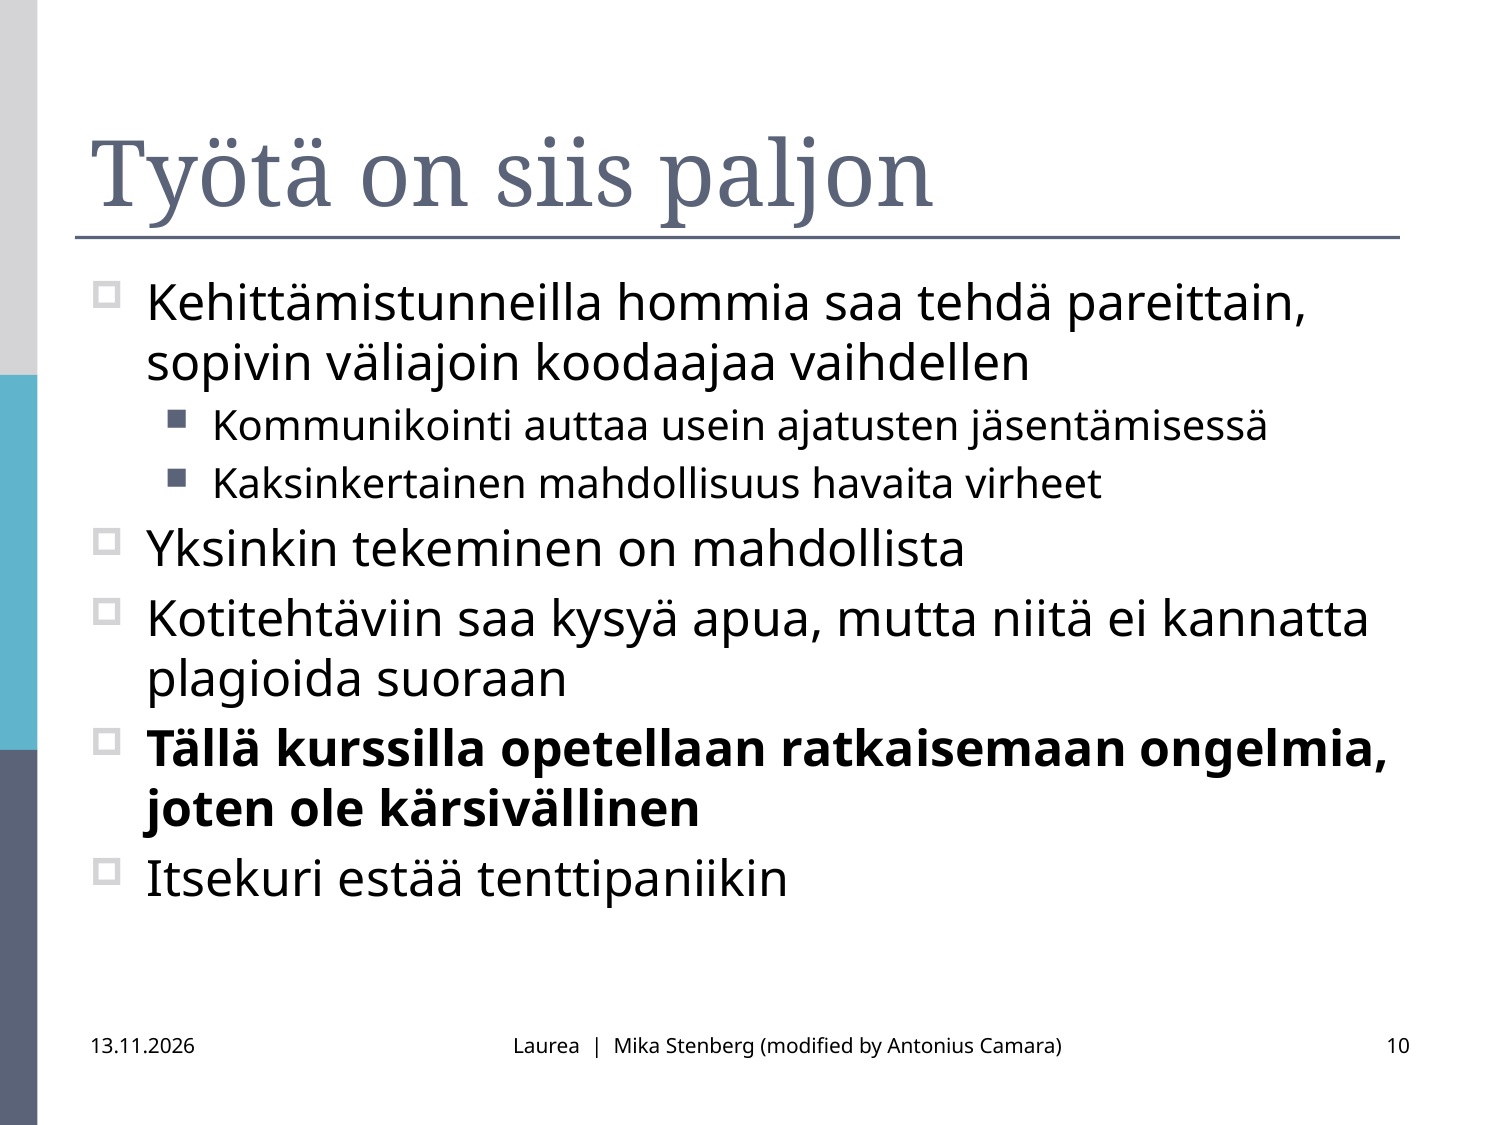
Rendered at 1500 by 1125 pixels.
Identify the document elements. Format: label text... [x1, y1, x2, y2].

list Kehittämistunneilla hommia saa tehdä pareittain, sopivin väliajoin koodaajaa vaihdellen Kommunikointi auttaa usein ajatusten jäsentämisessä Kaksinkertainen mahdollisuus havaita virheet Yksinkin tekeminen on mahdollista Kotitehtäviin saa kysyä apua, mutta niitä ei kannatta plagioida suoraan Tällä kurssilla opetellaan ratkaisemaan ongelmia, joten ole kärsivällinen Itsekuri estää tenttipaniikin [74, 262, 1426, 1006]
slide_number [74, 1024, 426, 1101]
slide_number 10 [1138, 1024, 1426, 1101]
title Työtä on siis paljon [74, 45, 1426, 233]
footer Laurea | Mika Stenberg (modified by Antonius Camara) [437, 1024, 1138, 1101]
